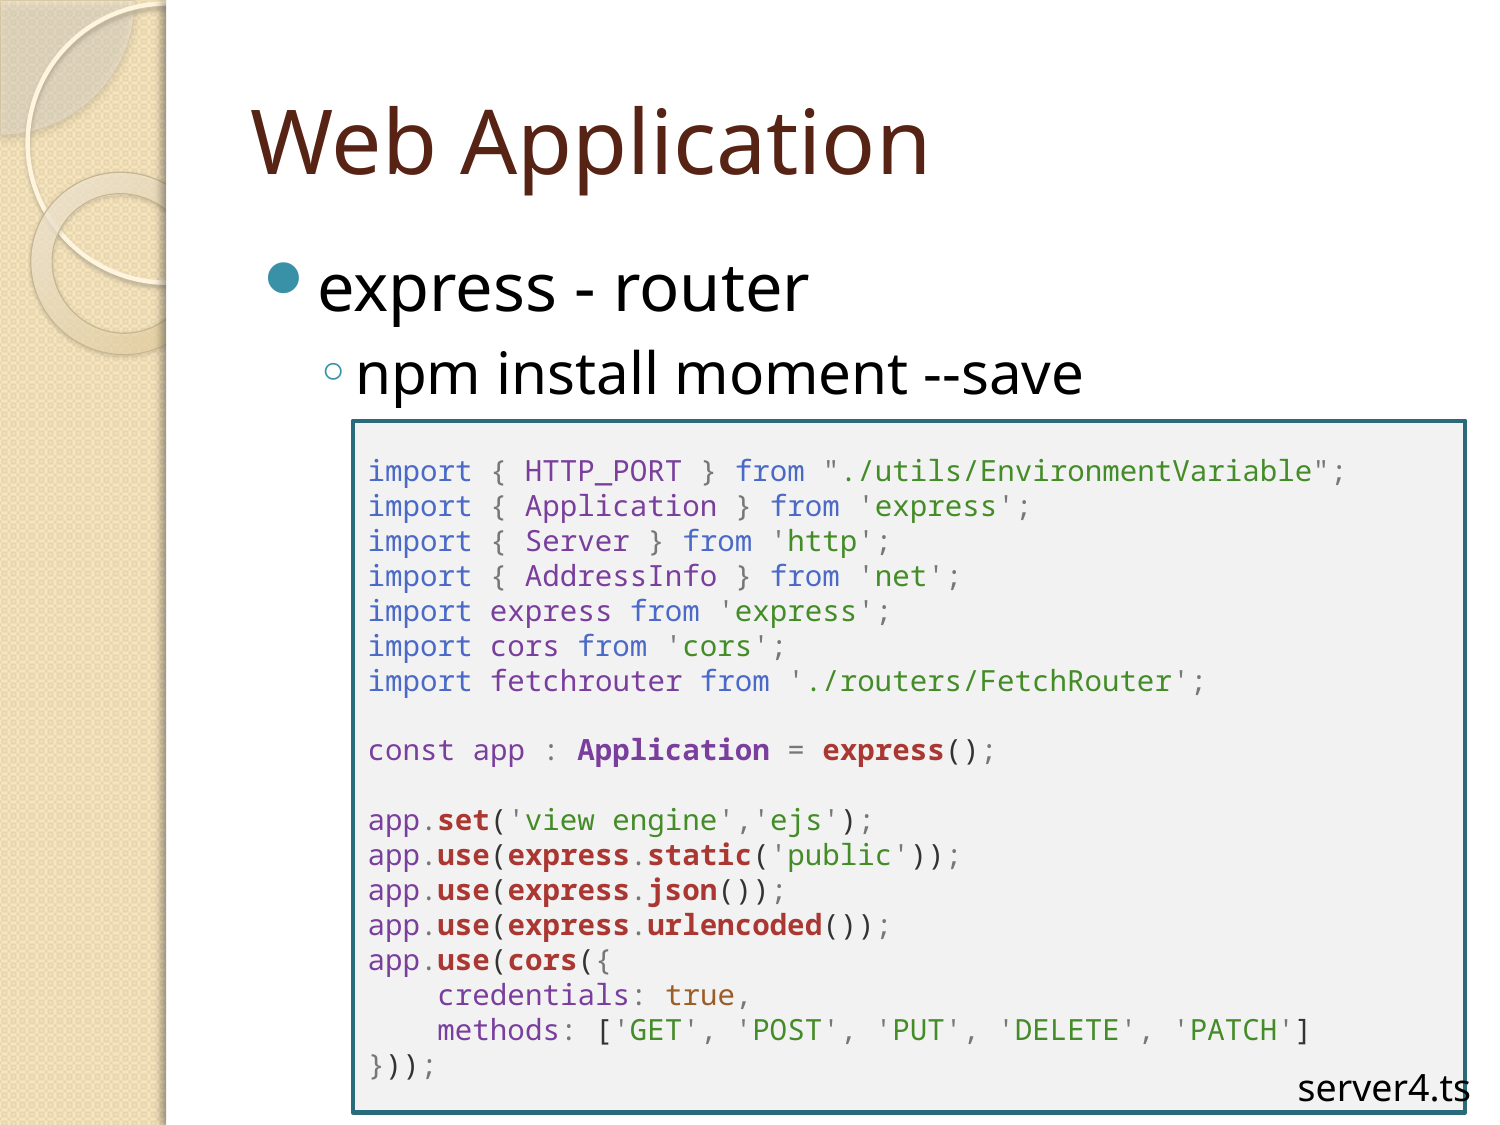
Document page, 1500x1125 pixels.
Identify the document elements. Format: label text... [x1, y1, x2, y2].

title Web Application [235, 45, 1466, 233]
list express - router npm install moment --save [235, 237, 1466, 1025]
text_box server4.ts [1282, 1057, 1486, 1117]
text_box import { HTTP_PORT } from "./utils/EnvironmentVariable"; import { Application } from 'express'; import { Server } from 'http'; import { AddressInfo } from 'net'; import express from 'express'; import cors from 'cors'; import fetchrouter from './routers/FetchRouter'; const app : Application = express(); app.set('view engine','ejs'); app.use(express.static('public')); app.use(express.json()); app.use(express.urlencoded()); app.use(cors({ credentials: true, methods: ['GET', 'POST', 'PUT', 'DELETE', 'PATCH'] })); [351, 419, 1467, 1115]
